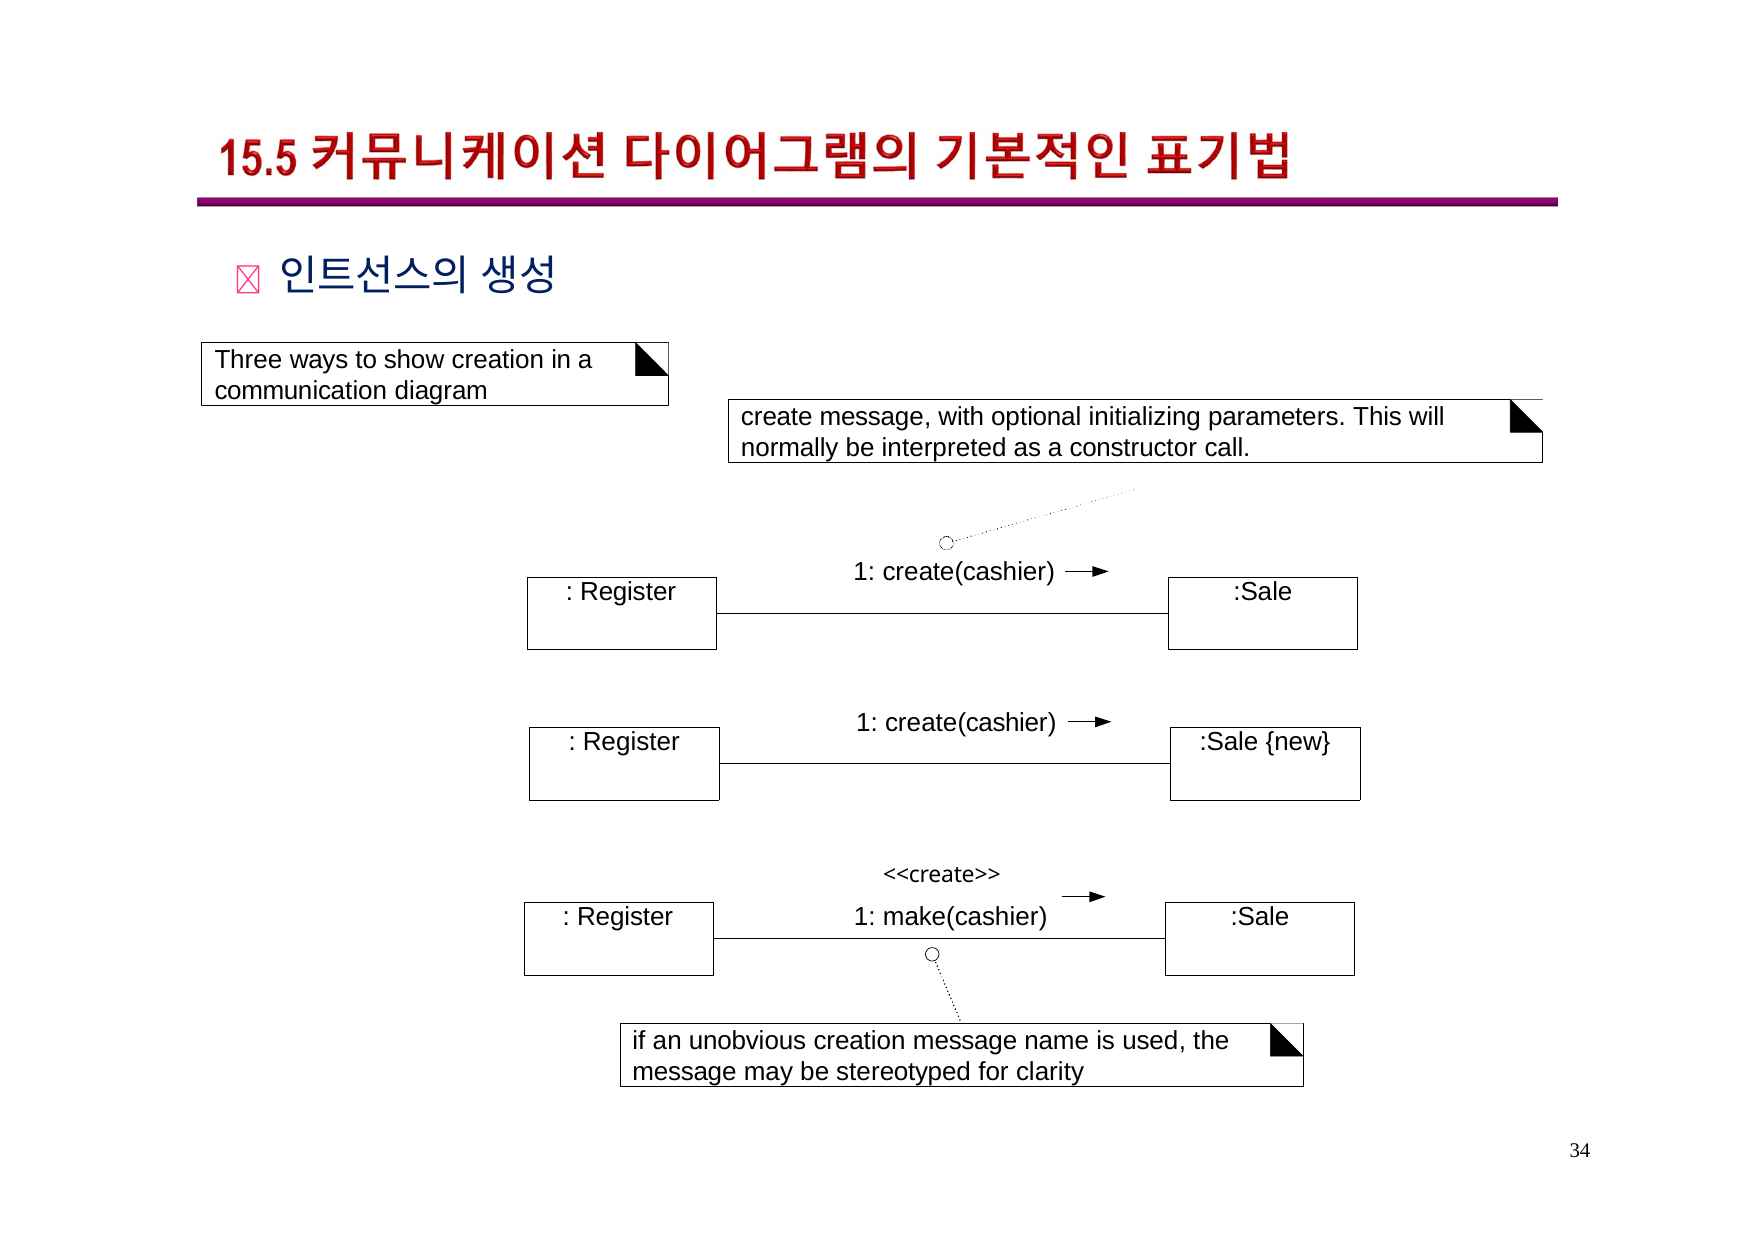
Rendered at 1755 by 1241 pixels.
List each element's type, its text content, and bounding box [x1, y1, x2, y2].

table_header : Register [525, 903, 713, 975]
text_box [636, 342, 669, 375]
table_header 1: make(cashier) [714, 902, 1165, 938]
text_box [1270, 1023, 1303, 1057]
table_header :Sale [1166, 903, 1354, 975]
table_header :Sale [1169, 578, 1357, 649]
text_box [1511, 399, 1543, 431]
table_header [717, 577, 1168, 613]
text_box [795, 854, 1112, 890]
slide_number 34 [1565, 1137, 1595, 1241]
text_box if an unobvious creation message name is used, the message may be stereotyped for clarity [619, 1023, 1303, 1086]
table_header : Register [530, 728, 719, 800]
table_header : Register [528, 578, 716, 649]
text_box [219, 130, 1288, 180]
text_box Three ways to show creation in a communication diagram [201, 342, 669, 406]
table_cell [717, 614, 1168, 650]
text_box [1271, 1023, 1303, 1055]
picture [195, 197, 1559, 207]
text_box  인트선스의 생성 [233, 248, 586, 299]
table_cell [720, 764, 1170, 800]
text_box 1: create(cashier) [853, 705, 1060, 727]
table_cell [714, 939, 1165, 975]
text_box [1089, 891, 1106, 902]
text_box [1095, 716, 1112, 727]
text_box 1: create(cashier) [851, 554, 1058, 577]
text_box [635, 342, 669, 376]
text_box [1510, 399, 1543, 433]
table_header :Sale {new} [1171, 728, 1360, 800]
table_header [720, 727, 1170, 763]
text_box [939, 488, 1137, 550]
text_box create message, with optional initializing parameters. This will normally be interpreted as a constructor call. [728, 399, 1543, 463]
text_box <<create>> [881, 859, 1026, 887]
text_box [1092, 566, 1109, 577]
